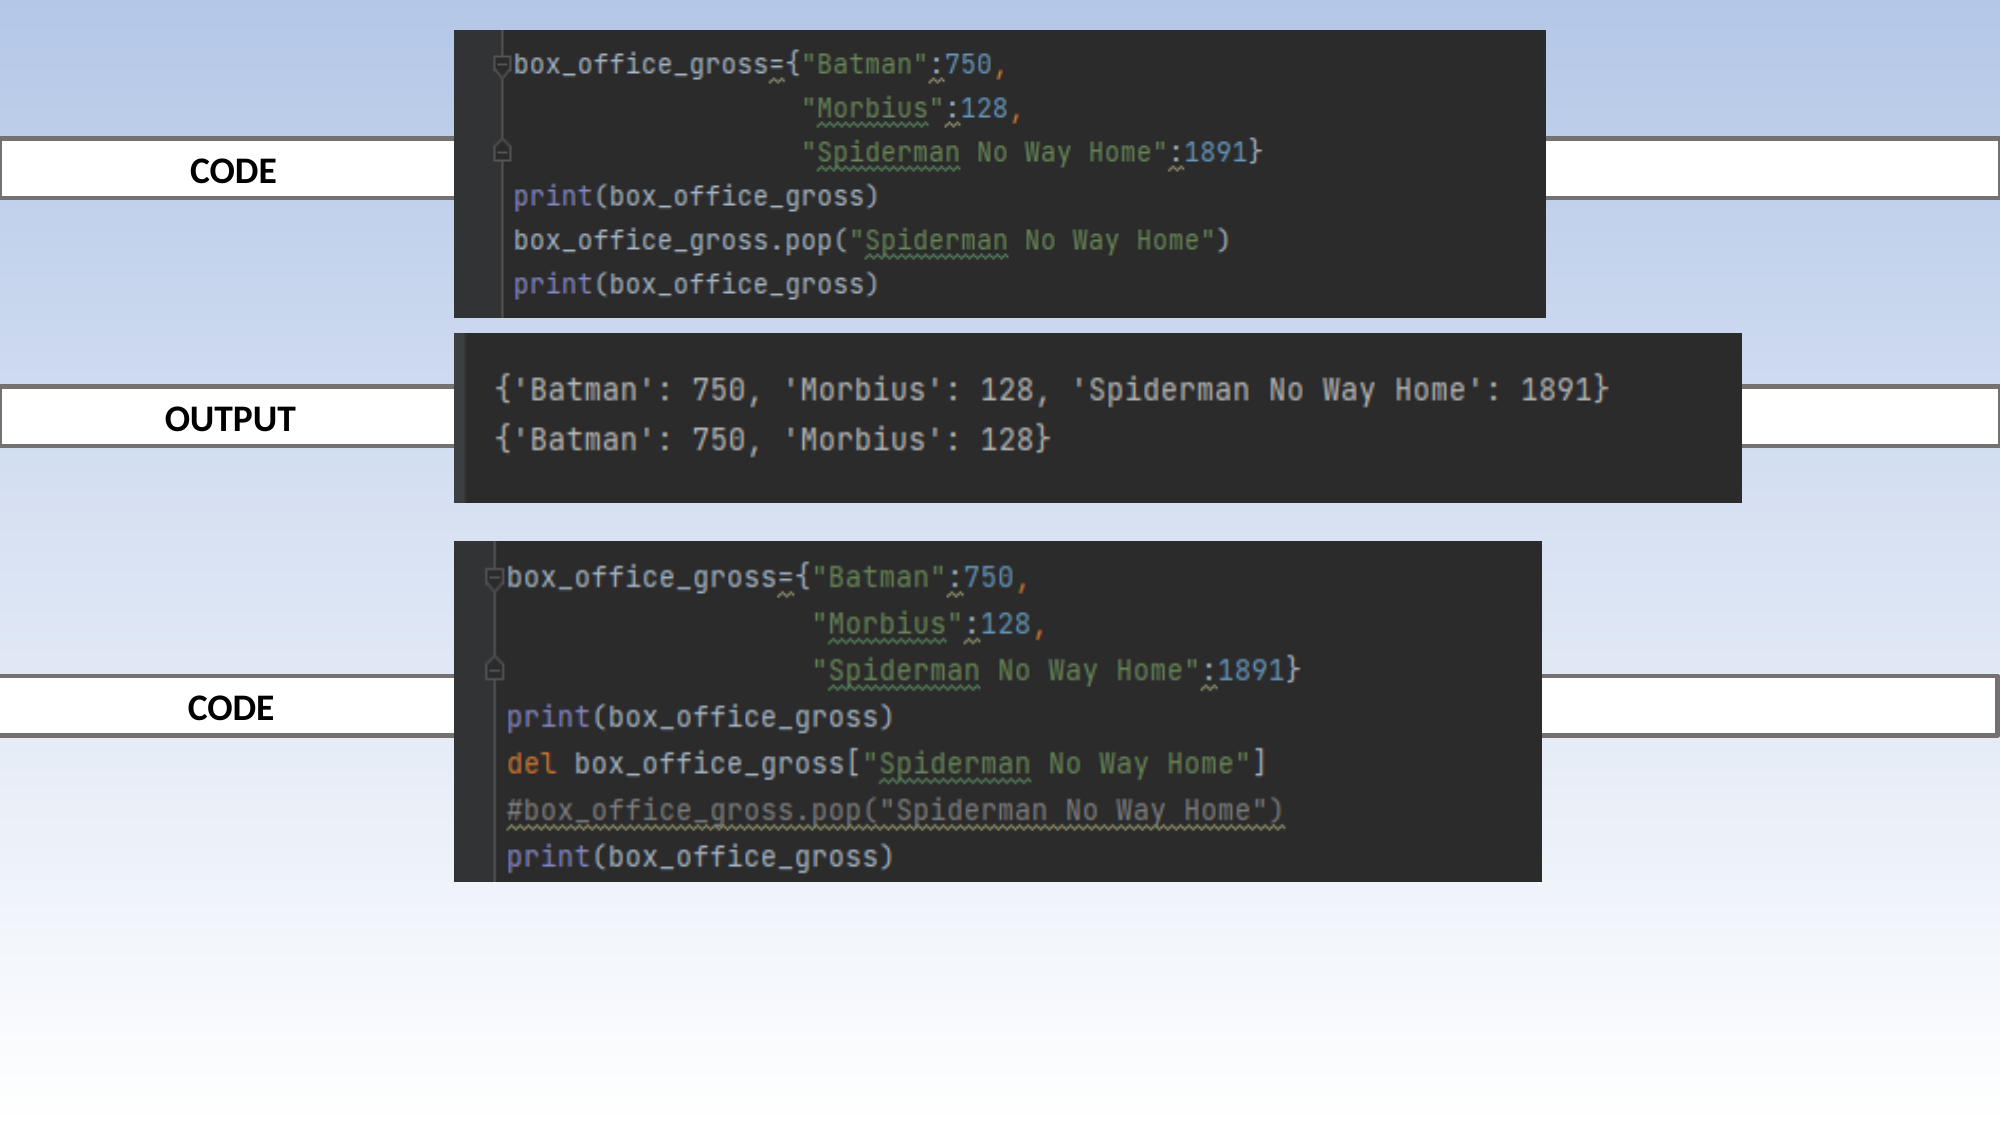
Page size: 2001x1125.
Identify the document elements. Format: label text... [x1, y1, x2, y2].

text_box CODE [1542, 676, 1998, 736]
picture [454, 30, 1546, 318]
text_box CODE [0, 676, 454, 736]
text_box CODE [1546, 138, 2000, 198]
text_box OUTPUT [0, 386, 454, 447]
text_box CODE [0, 138, 454, 198]
text_box OUTPUT [1742, 386, 2000, 447]
picture [454, 541, 1542, 882]
picture [454, 333, 1742, 503]
